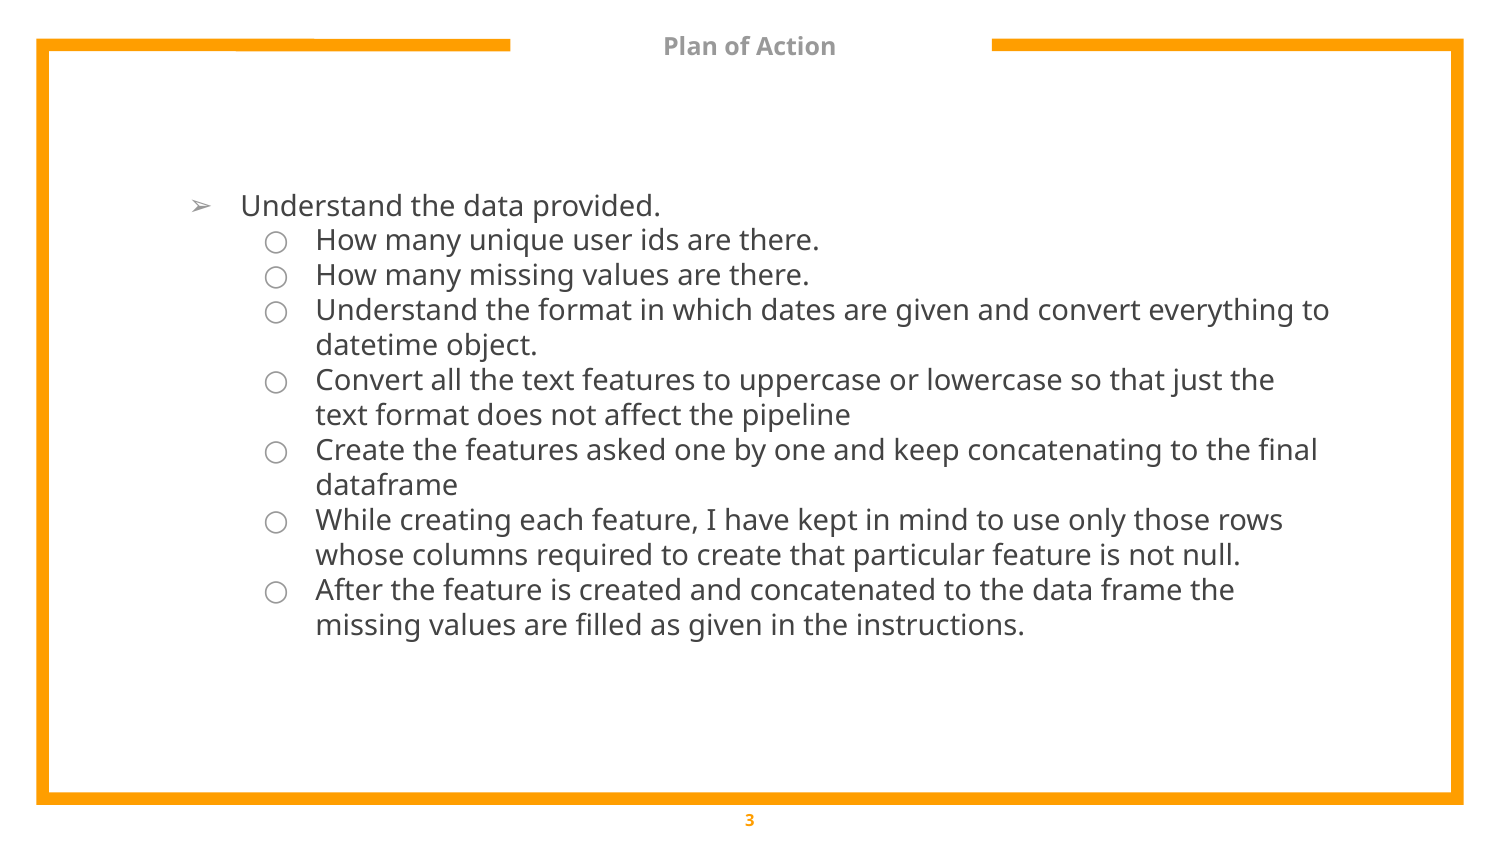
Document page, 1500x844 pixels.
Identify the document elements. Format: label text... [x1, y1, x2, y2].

list Understand the data provided. How many unique user ids are there. How many missing values are there. Understand the format in which dates are given and convert everything to datetime object. Convert all the text features to uppercase or lowercase so that just the text format does not affect the pipeline Create the features asked one by one and keep concatenating to the final dataframe While creating each feature, I have kept in mind to use only those rows whose columns required to create that particular feature is not null. After the feature is created and concatenated to the data frame the missing values are filled as given in the instructions. [150, 171, 1350, 672]
slide_number ‹#› [0, 798, 1500, 844]
title Plan of Action [531, 16, 969, 76]
